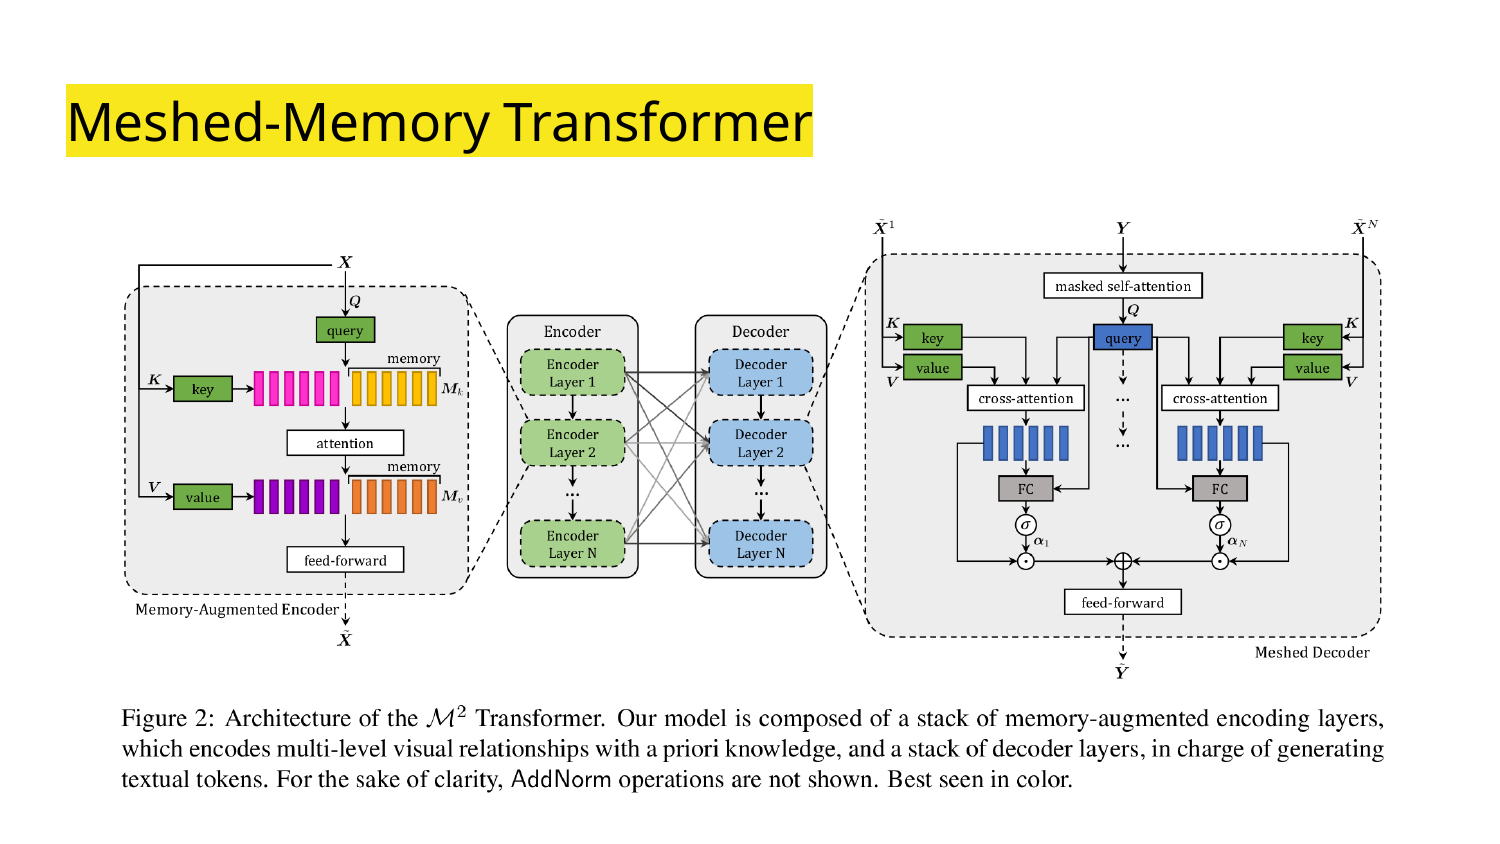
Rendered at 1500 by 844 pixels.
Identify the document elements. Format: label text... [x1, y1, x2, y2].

title Meshed-Memory Transformer [51, 72, 1449, 167]
picture [112, 204, 1408, 811]
